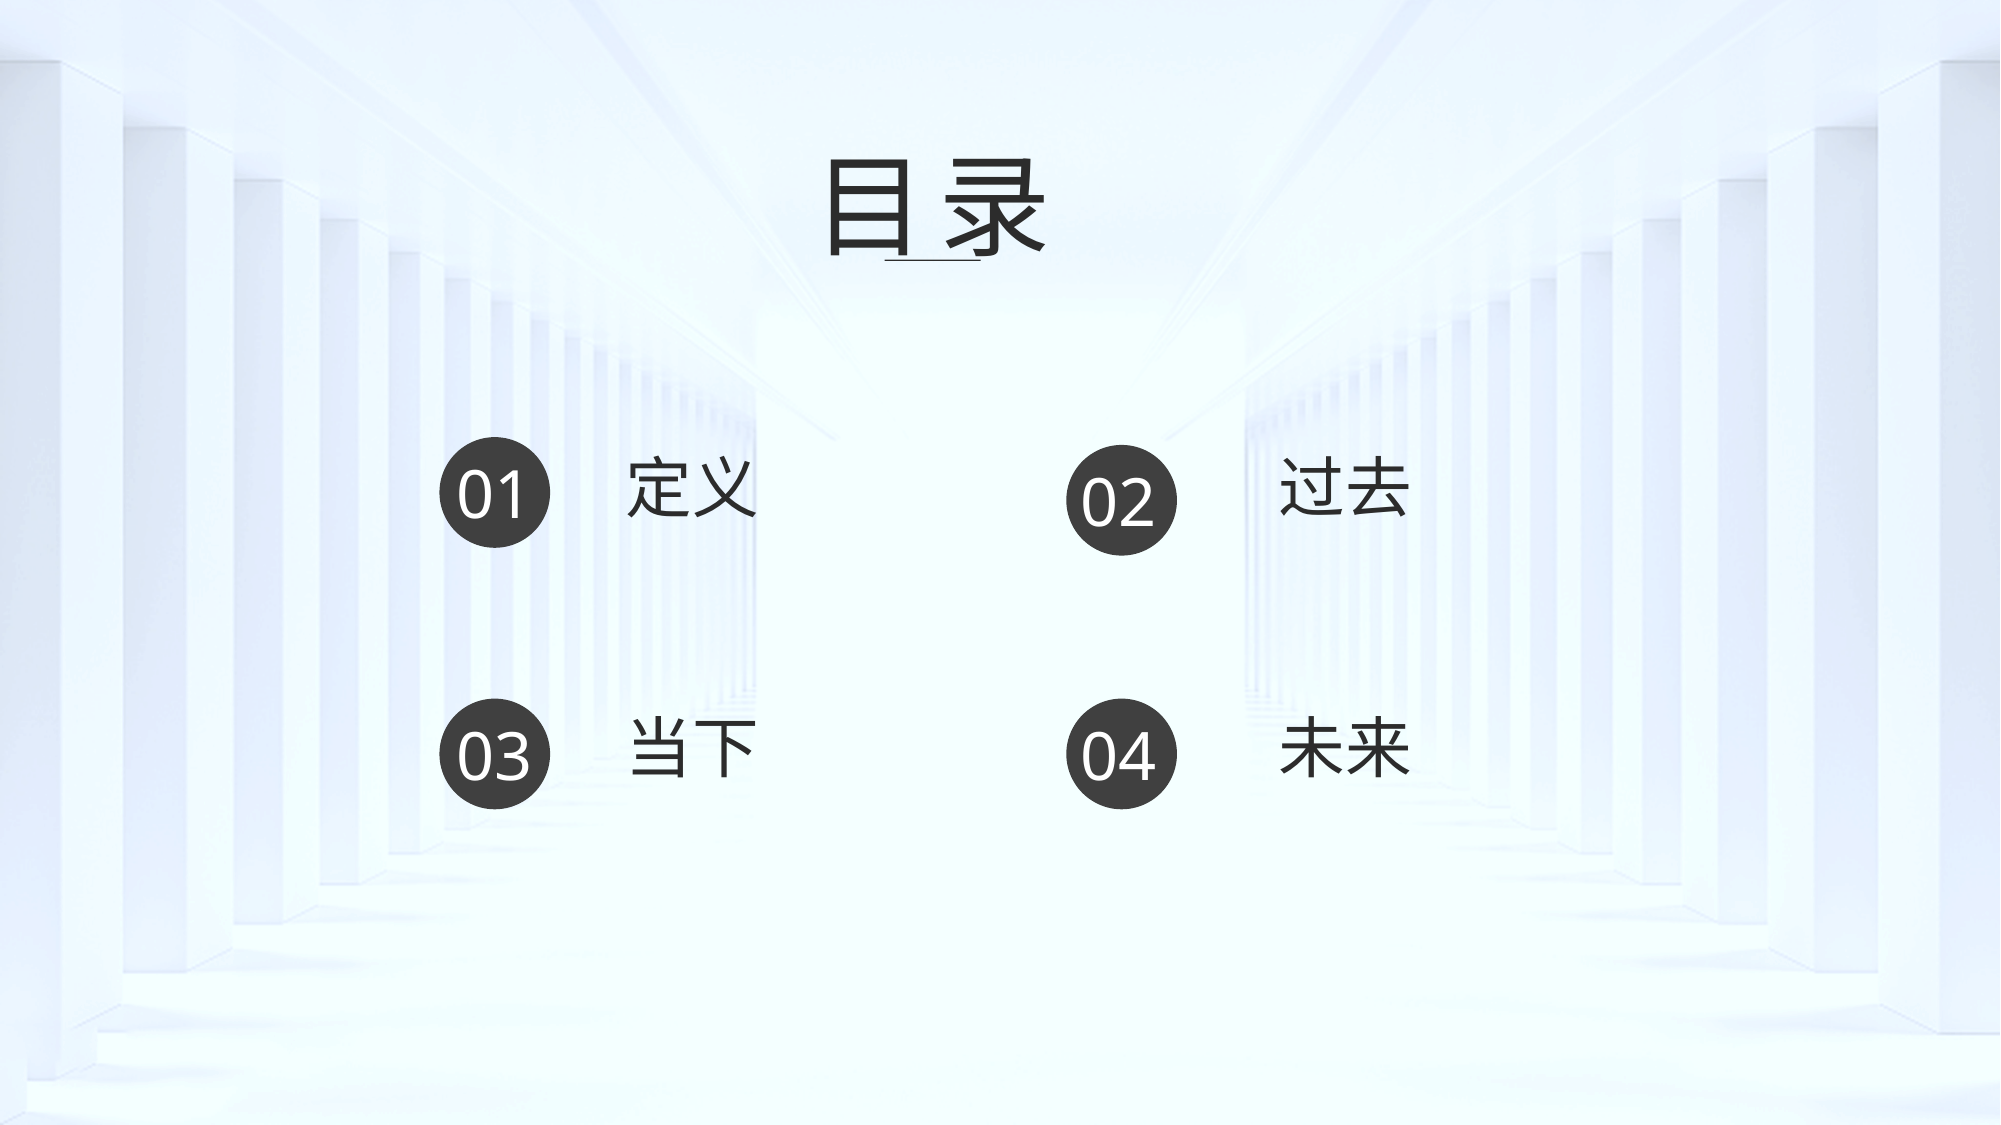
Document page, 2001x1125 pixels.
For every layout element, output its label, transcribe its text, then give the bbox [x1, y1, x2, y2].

text_box [1092, 443, 1151, 452]
text_box 04 [1065, 706, 1172, 801]
text_box 01 [441, 444, 548, 540]
text_box 当下 [611, 745, 817, 794]
text_box [463, 801, 526, 811]
text_box 未来 [1263, 745, 1473, 794]
text_box [548, 473, 552, 511]
text_box [1090, 547, 1154, 557]
text_box [1172, 475, 1179, 526]
text_box [1092, 697, 1152, 706]
text_box [548, 735, 552, 773]
text_box 定义 [610, 485, 861, 534]
text_box [464, 540, 525, 549]
text_box 03 [441, 706, 548, 801]
text_box [1090, 801, 1153, 811]
text_box [465, 697, 525, 706]
text_box 02 [1065, 452, 1172, 547]
text_box [1172, 728, 1179, 780]
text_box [811, 135, 1054, 272]
text_box 过去 [1263, 485, 1727, 534]
text_box [466, 436, 524, 444]
